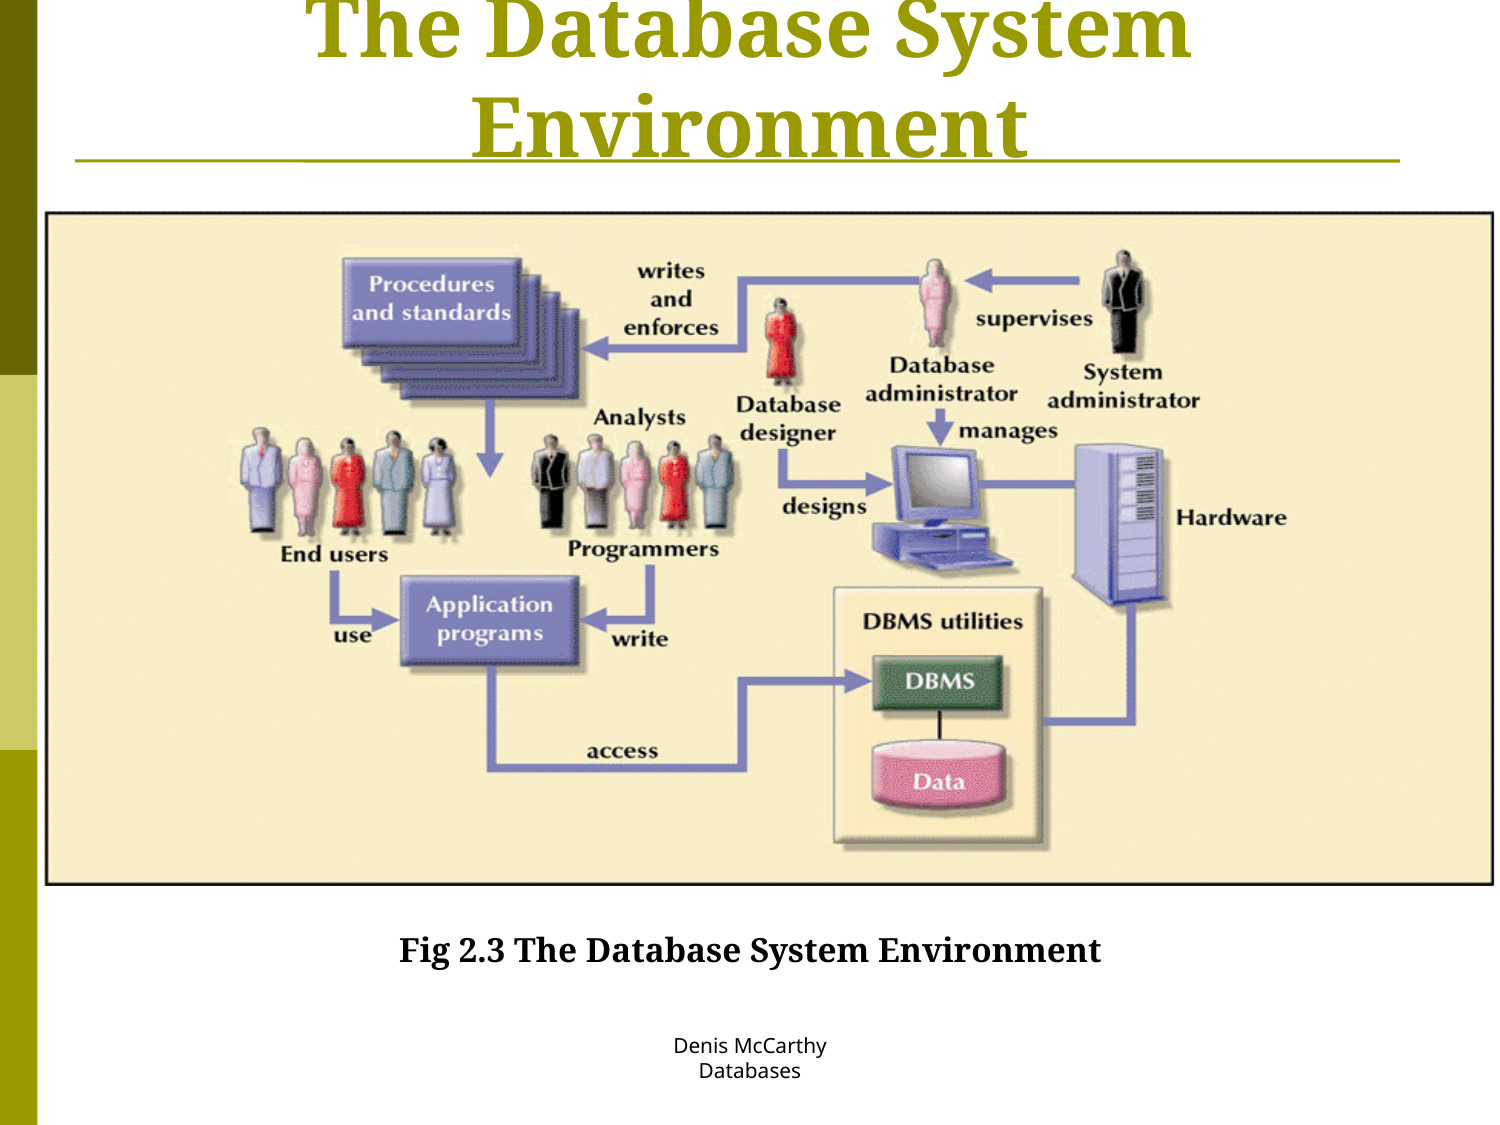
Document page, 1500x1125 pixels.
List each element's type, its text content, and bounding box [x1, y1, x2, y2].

footer Denis McCarthy Databases [512, 1024, 988, 1101]
title The Database System Environment [74, 77, 1426, 182]
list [44, 196, 1495, 887]
text_box Fig 2.3 The Database System Environment [384, 921, 1118, 976]
